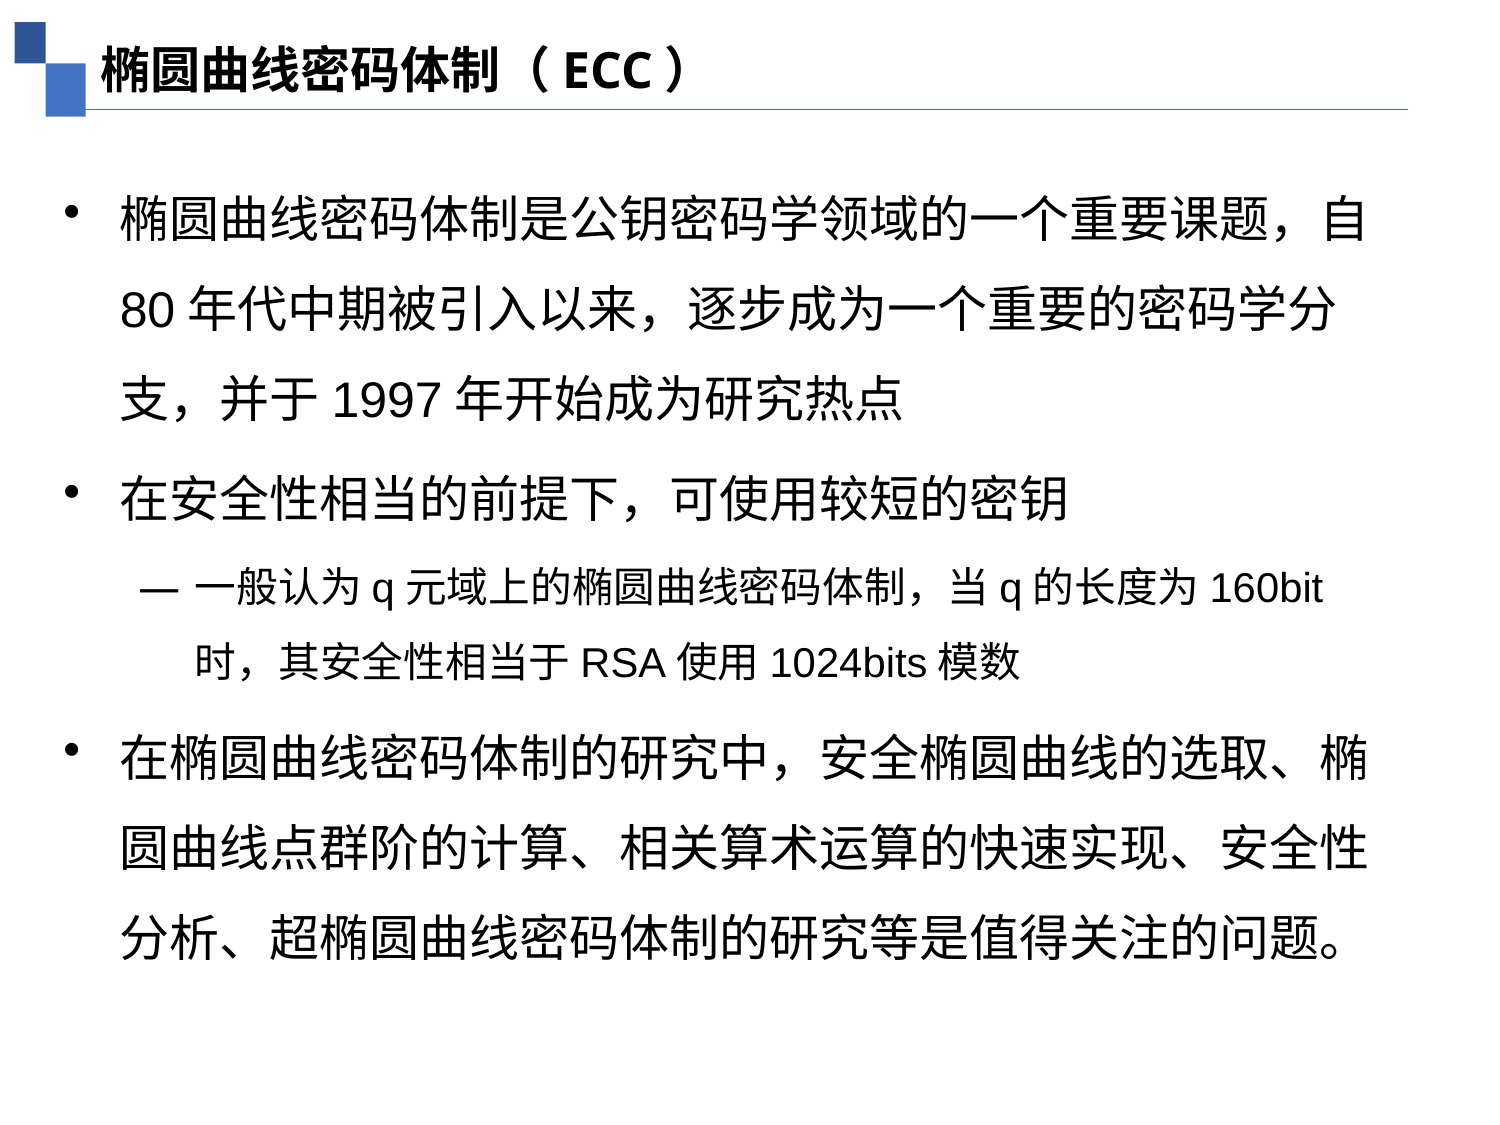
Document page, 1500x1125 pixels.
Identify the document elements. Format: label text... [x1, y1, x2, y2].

text_box 椭圆曲线密码体制（ECC） [85, 31, 1415, 107]
text_box 椭圆曲线密码体制是公钥密码学领域的一个重要课题，自80年代中期被引入以来，逐步成为一个重要的密码学分支，并于1997年开始成为研究热点 在安全性相当的前提下，可使用较短的密钥 一般认为q元域上的椭圆曲线密码体制，当q的长度为160bit时，其安全性相当于RSA使用1024bits模数 在椭圆曲线密码体制的研究中，安全椭圆曲线的选取、椭圆曲线点群阶的计算、相关算术运算的快速实现、安全性分析、超椭圆曲线密码体制的研究等是值得关注的问题。 [48, 150, 1428, 974]
